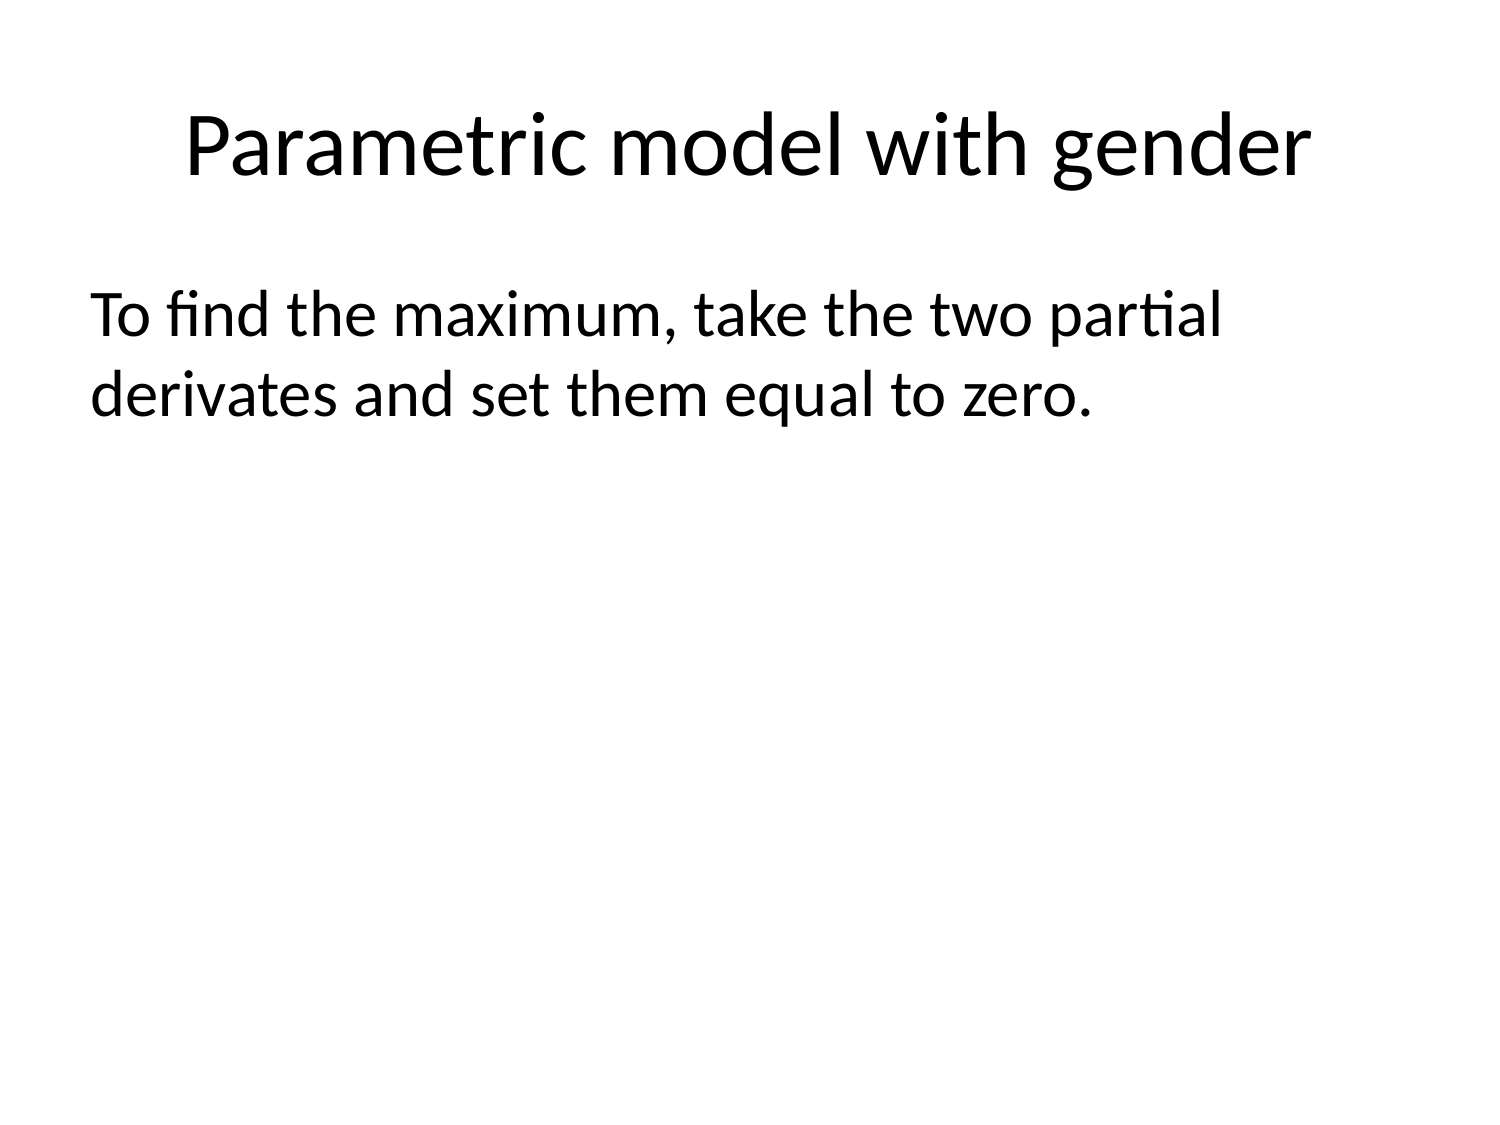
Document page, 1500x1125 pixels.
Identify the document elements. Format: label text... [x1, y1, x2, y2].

title Parametric model with gender [75, 45, 1425, 233]
